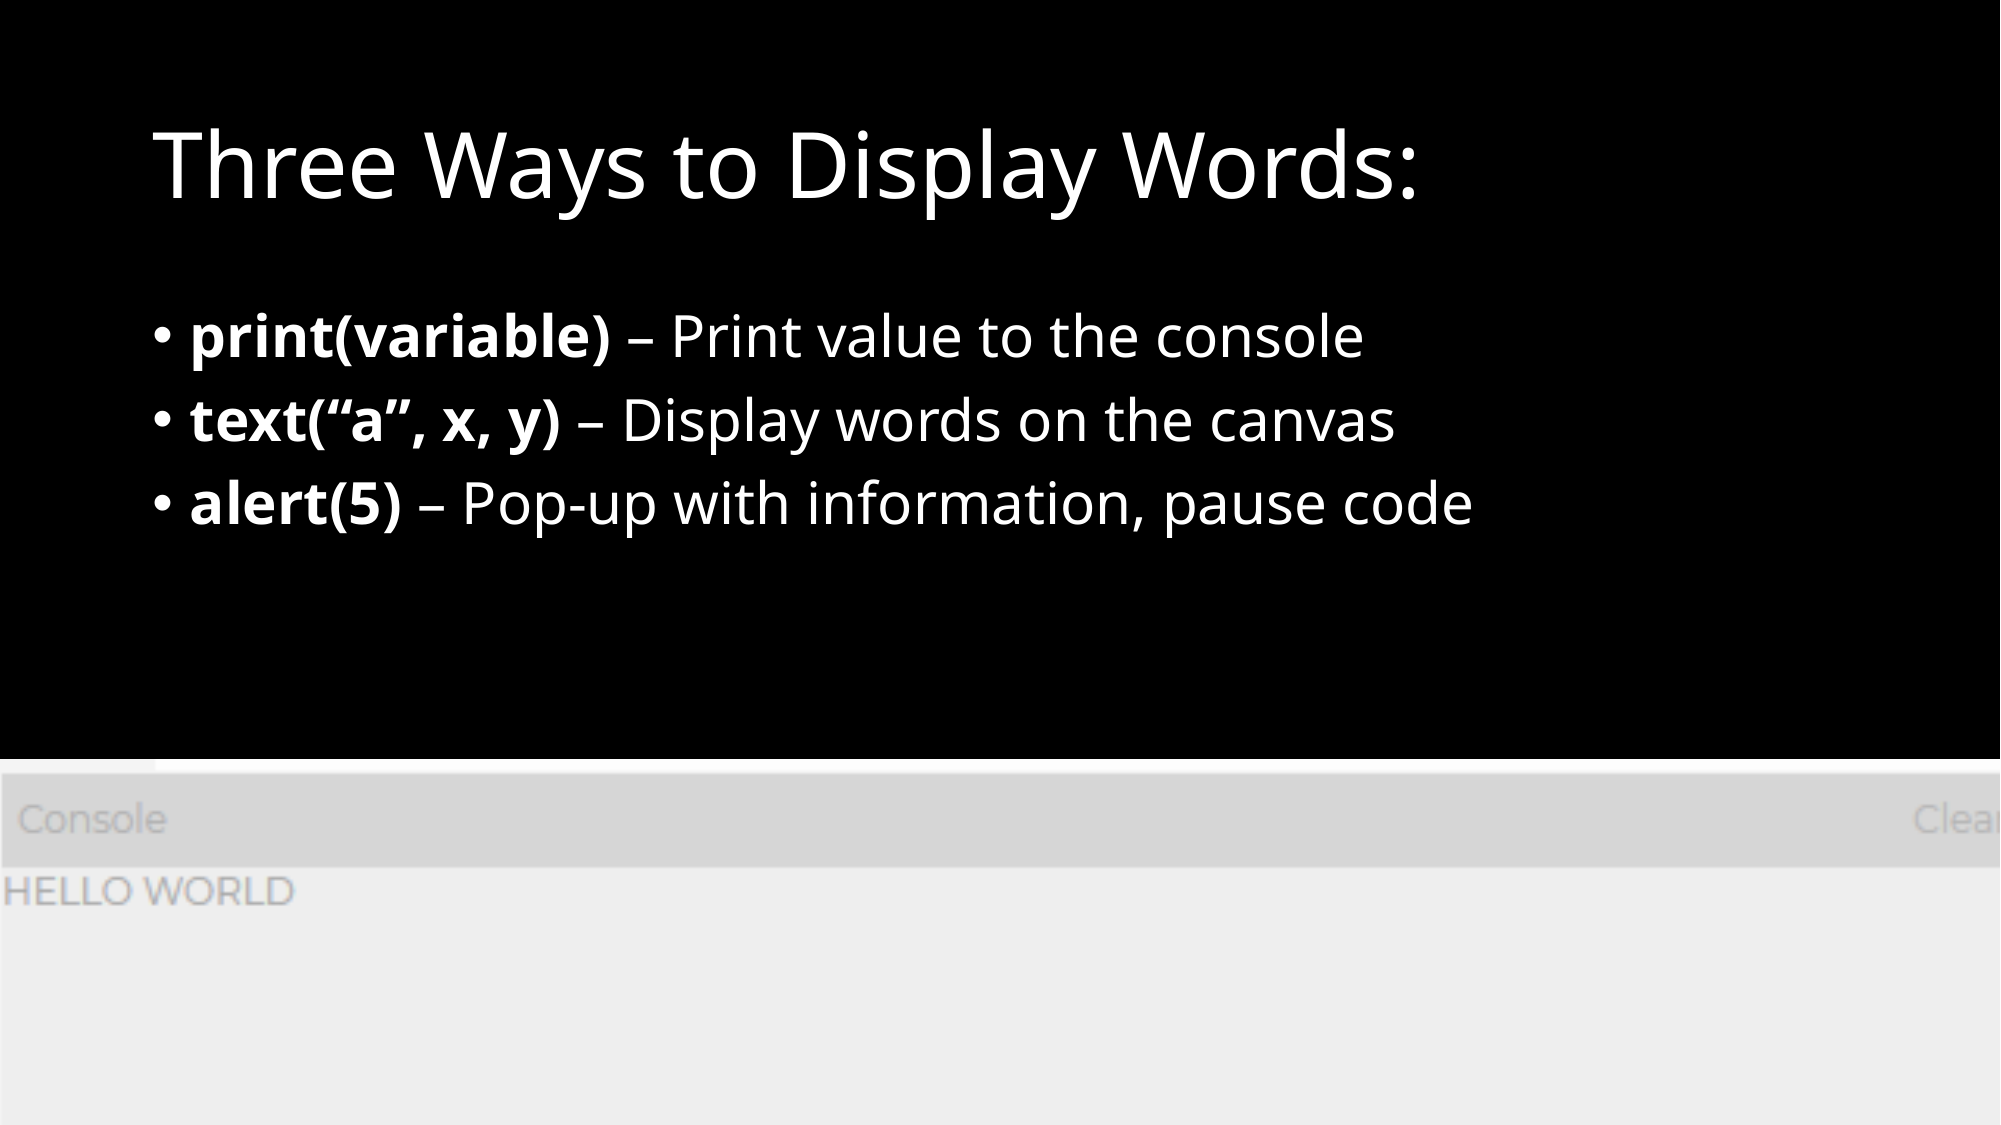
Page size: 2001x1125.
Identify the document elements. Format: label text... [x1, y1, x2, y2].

title Three Ways to Display Words: [137, 59, 1863, 278]
picture [0, 759, 2000, 1125]
list print(variable) – Print value to the console text(“a”, x, y) – Display words on the canvas alert(5) – Pop-up with information, pause code [137, 299, 1863, 759]
